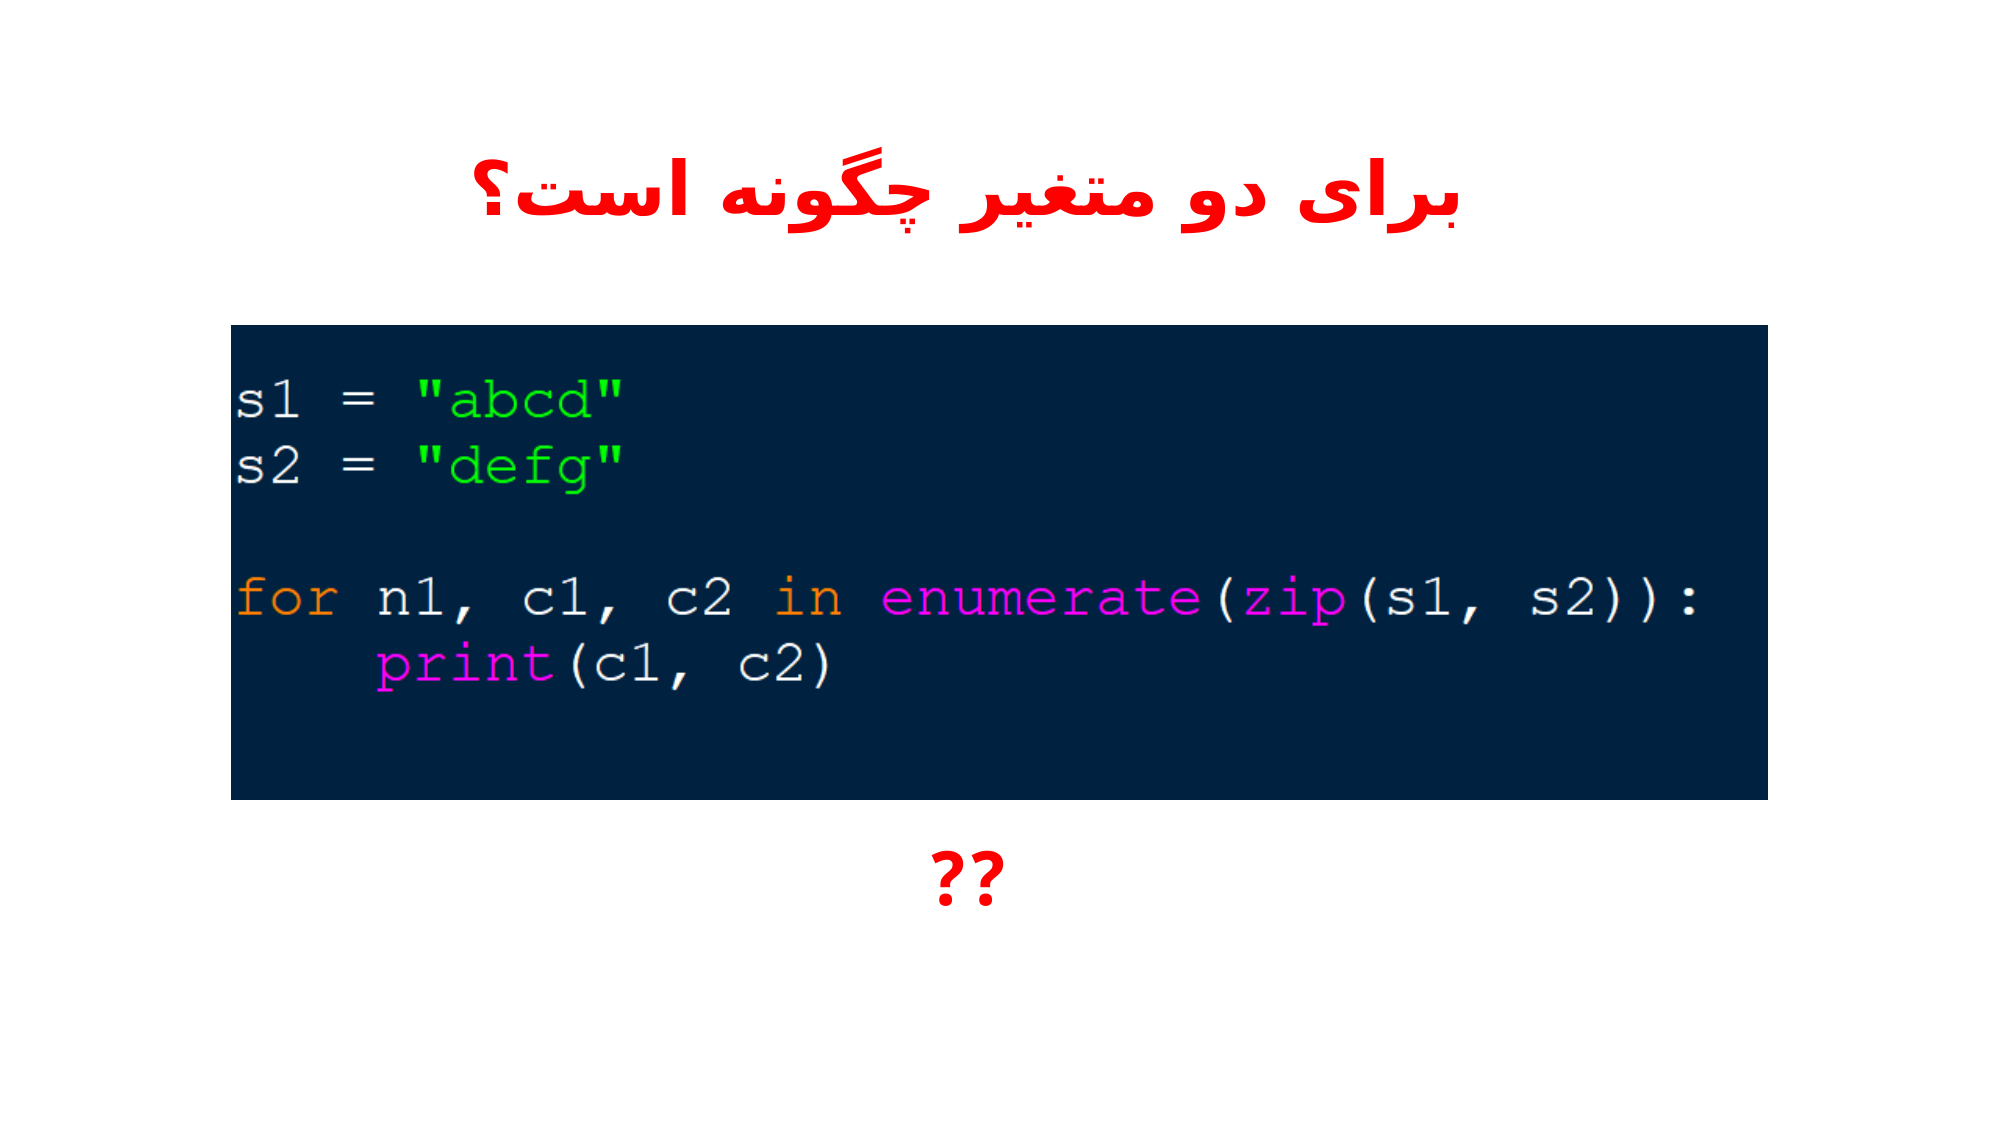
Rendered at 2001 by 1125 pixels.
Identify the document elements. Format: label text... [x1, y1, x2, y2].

picture [231, 325, 1768, 800]
title برای دو متغیر چگونه است؟ [217, 85, 1718, 240]
text_box ?? [217, 775, 1718, 930]
